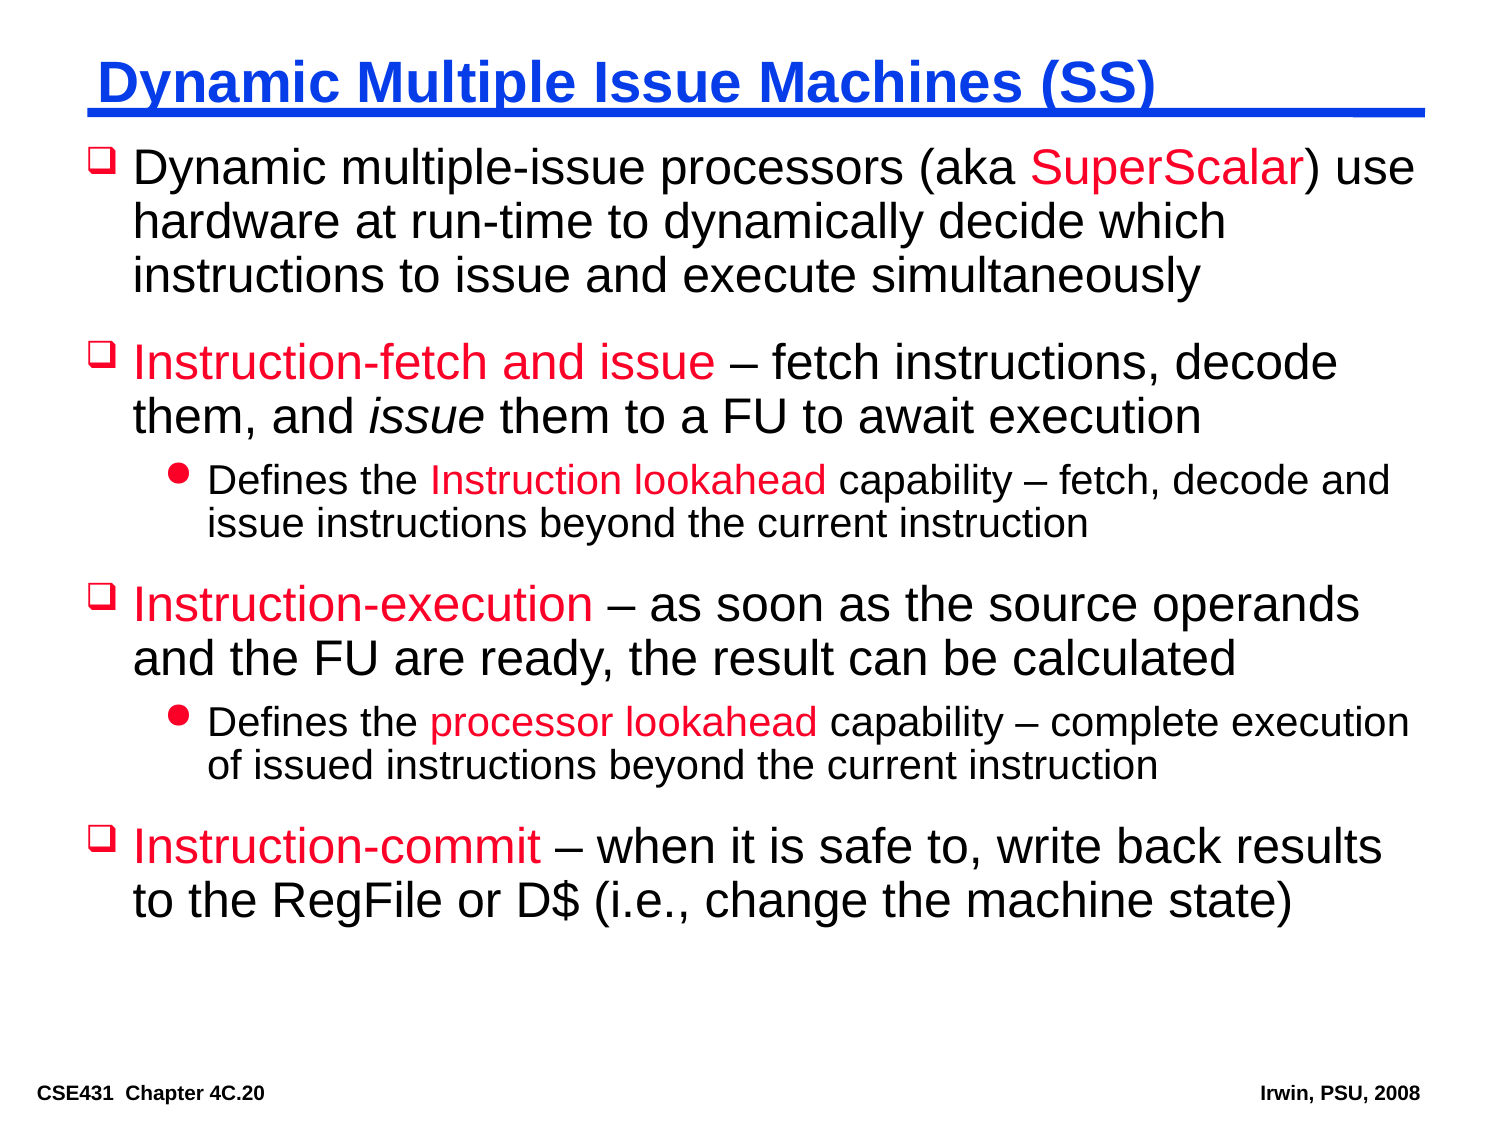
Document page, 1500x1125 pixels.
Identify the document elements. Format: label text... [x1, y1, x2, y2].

list Dynamic multiple-issue processors (aka SuperScalar) use hardware at run-time to dynamically decide which instructions to issue and execute simultaneously Instruction-fetch and issue – fetch instructions, decode them, and issue them to a FU to await execution Defines the Instruction lookahead capability – fetch, decode and issue instructions beyond the current instruction Instruction-execution – as soon as the source operands and the FU are ready, the result can be calculated Defines the processor lookahead capability – complete execution of issued instructions beyond the current instruction Instruction-commit – when it is safe to, write back results to the RegFile or D$ (i.e., change the machine state) [74, 136, 1438, 968]
title Dynamic Multiple Issue Machines (SS) [86, 49, 1426, 120]
